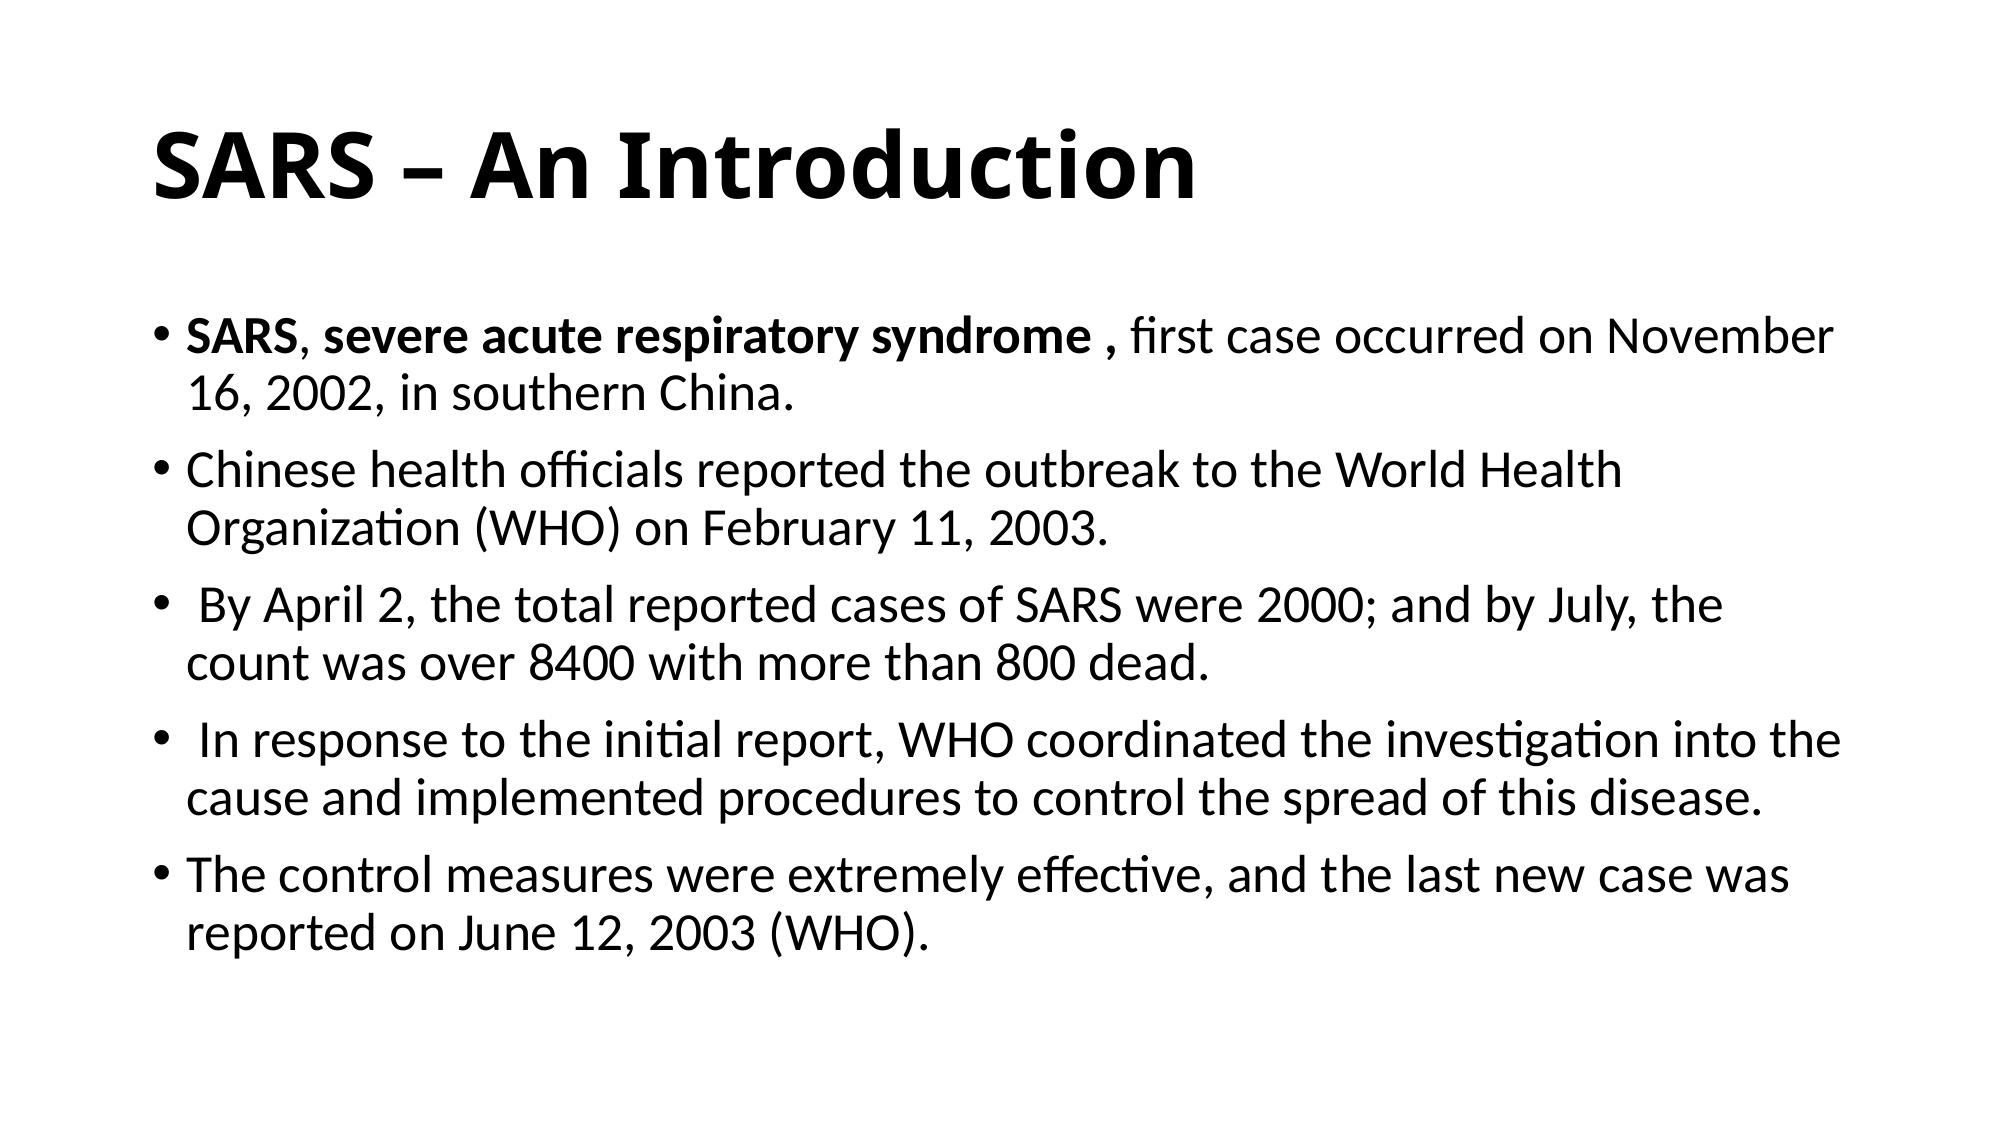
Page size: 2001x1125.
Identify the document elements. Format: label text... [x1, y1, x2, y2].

text_box SARS – An Introduction [137, 59, 1863, 278]
text_box SARS, severe acute respiratory syndrome , first case occurred on November 16, 2002, in southern China. Chinese health officials reported the outbreak to the World Health Organization (WHO) on February 11, 2003. By April 2, the total reported cases of SARS were 2000; and by July, the count was over 8400 with more than 800 dead. In response to the initial report, WHO coordinated the investigation into the cause and implemented procedures to control the spread of this disease. The control measures were extremely effective, and the last new case was reported on June 12, 2003 (WHO). [137, 299, 1863, 1014]
